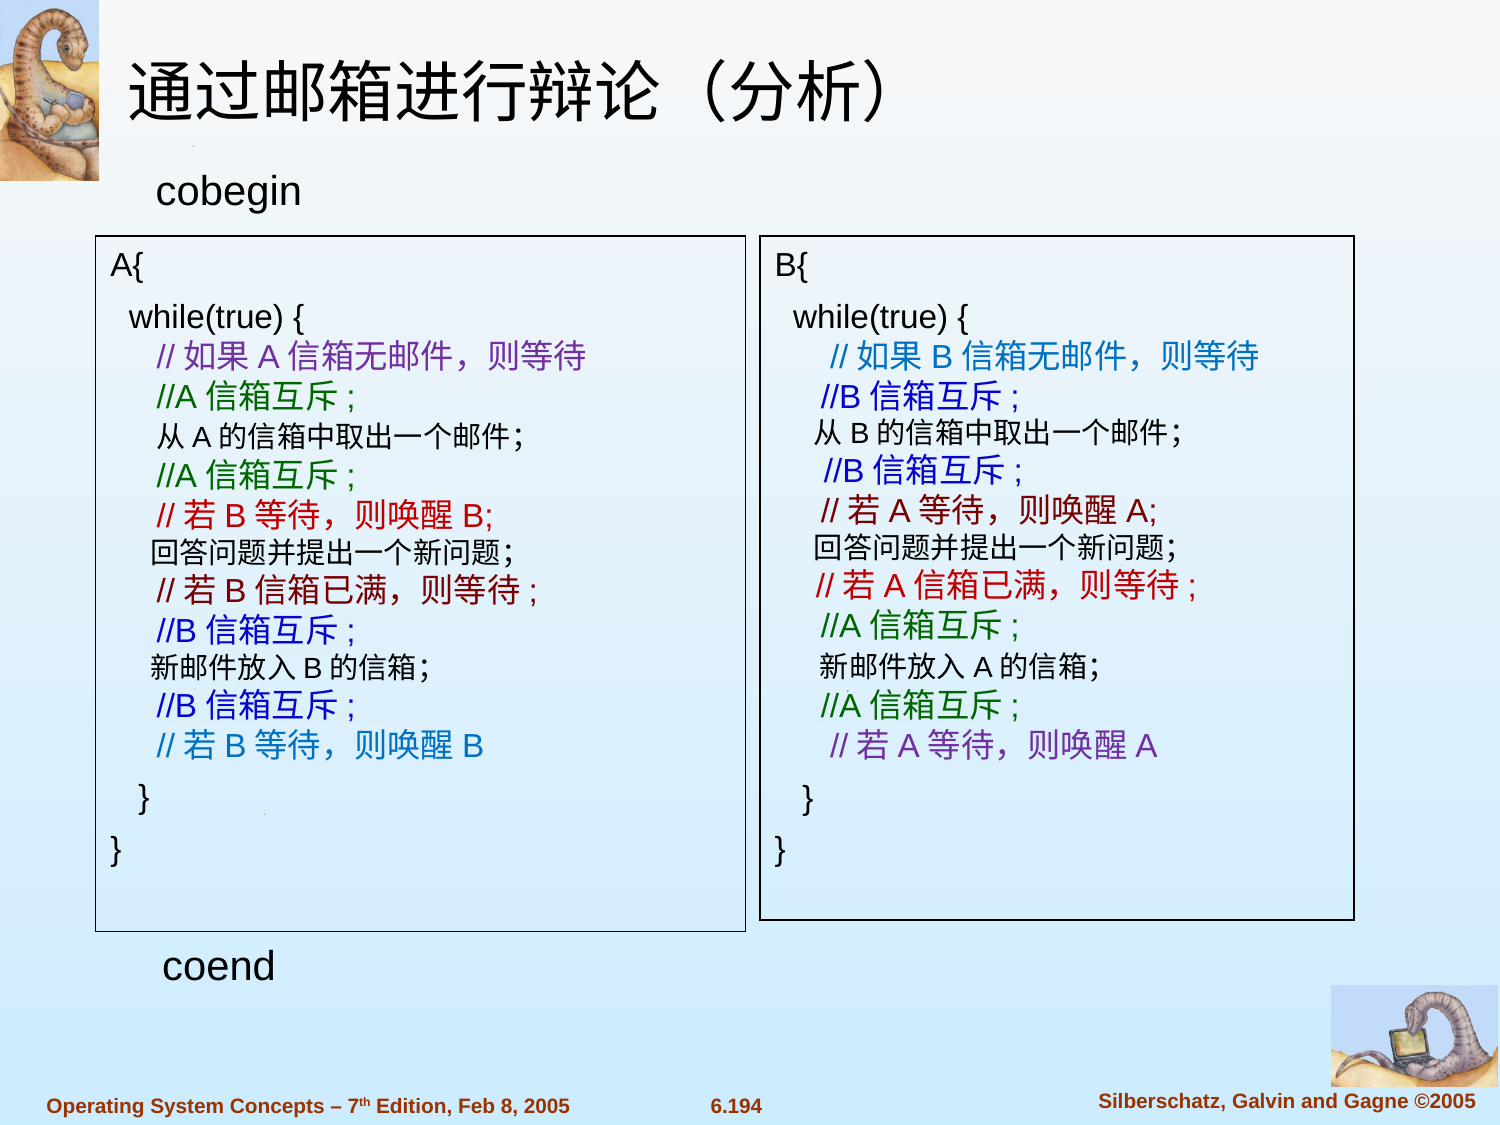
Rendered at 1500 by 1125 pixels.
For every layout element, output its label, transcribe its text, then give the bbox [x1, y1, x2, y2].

text_box B{ while(true) { //如果B信箱无邮件，则等待 //B信箱互斥; 从B的信箱中取出一个邮件； //B信箱互斥; //若A等待，则唤醒A; 回答问题并提出一个新问题； //若A信箱已满，则等待; //A信箱互斥; 新邮件放入A的信箱； //A信箱互斥; //若A等待，则唤醒A } } [759, 235, 1355, 920]
title 通过邮箱进行辩论（分析） [112, 37, 1438, 138]
picture [1331, 985, 1498, 1087]
text_box coend [147, 931, 294, 991]
picture [0, 0, 99, 181]
list cobegin [140, 156, 329, 215]
text_box A{ while(true) { //如果A信箱无邮件，则等待 //A信箱互斥; 从A的信箱中取出一个邮件； //A信箱互斥; //若B等待，则唤醒B; 回答问题并提出一个新问题； //若B信箱已满，则等待; //B信箱互斥; 新邮件放入B的信箱； //B信箱互斥; //若B等待，则唤醒B } } [95, 235, 746, 932]
